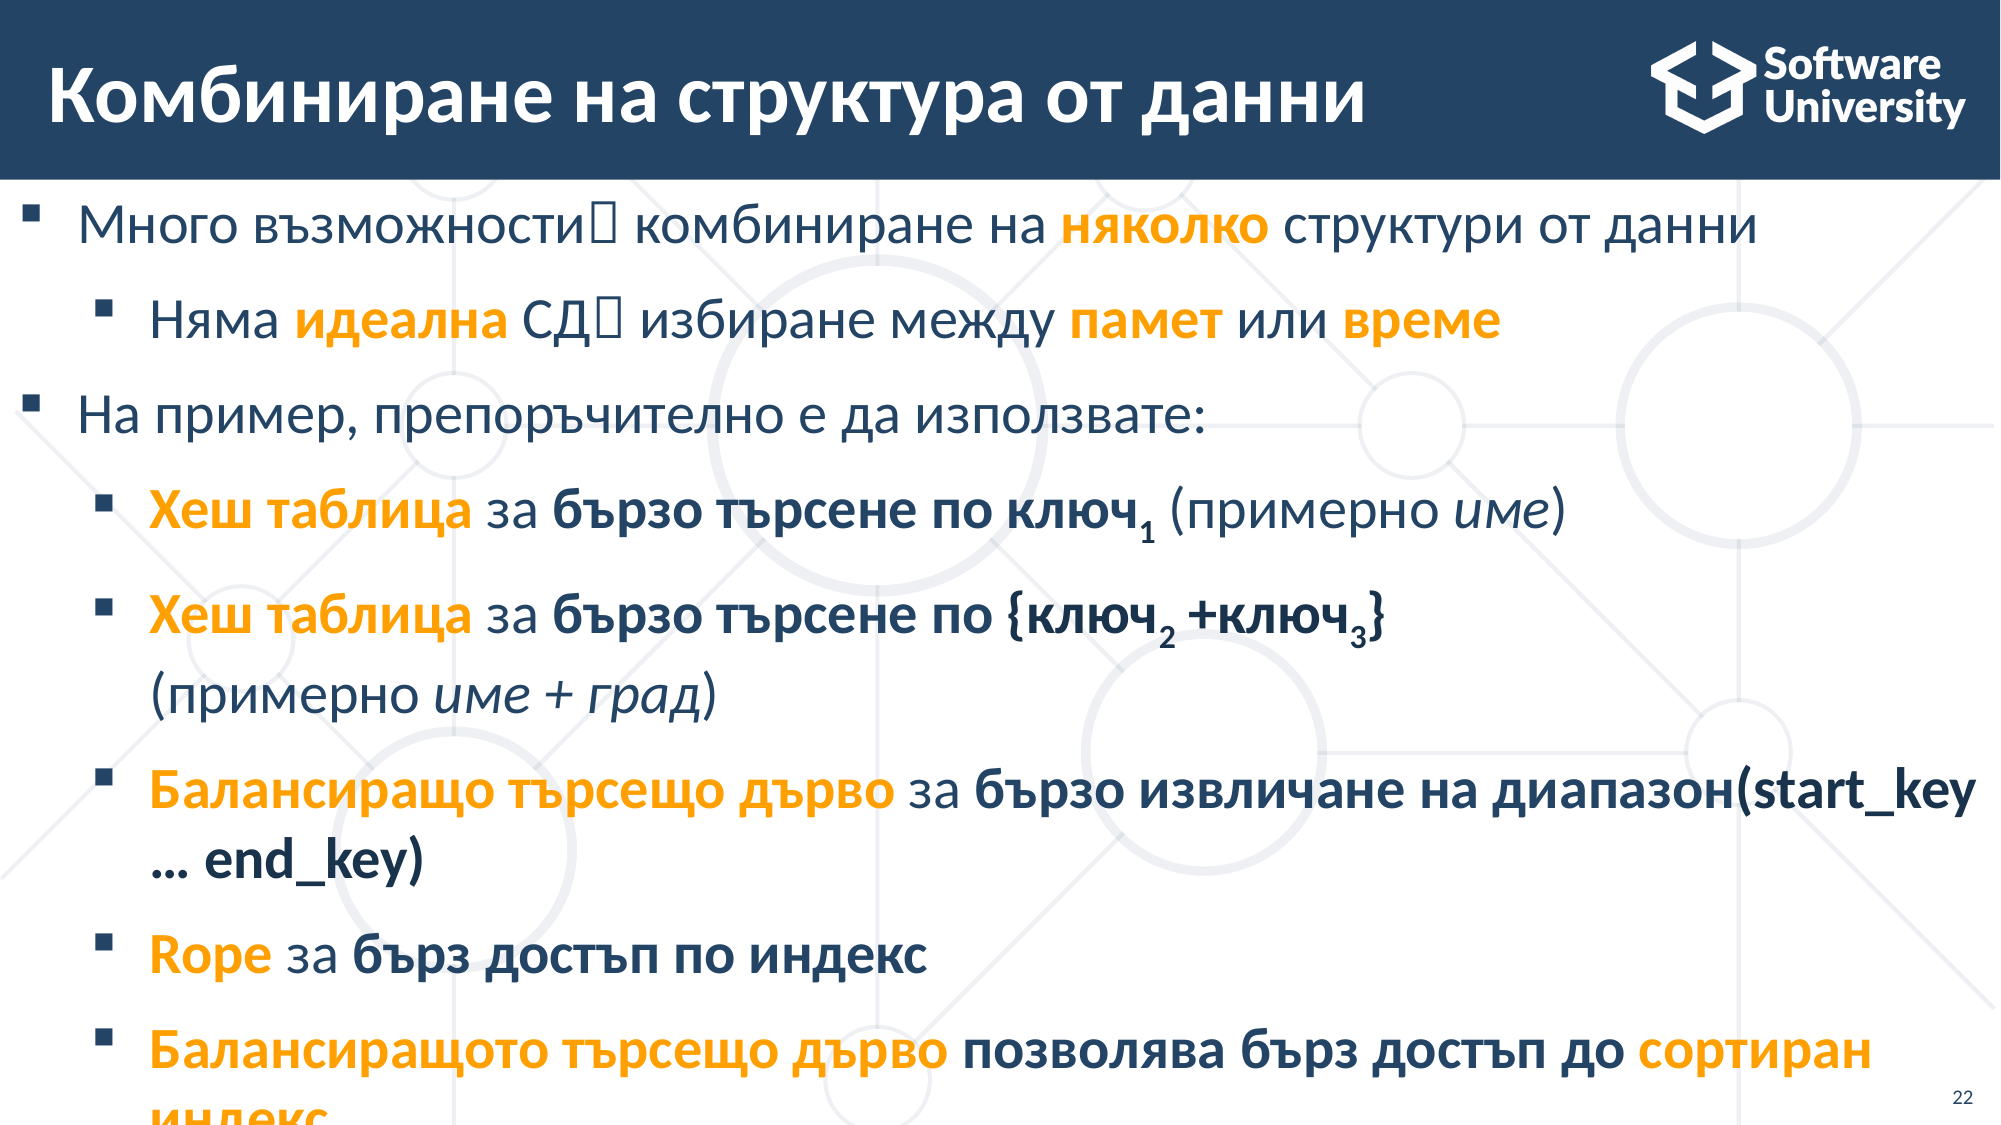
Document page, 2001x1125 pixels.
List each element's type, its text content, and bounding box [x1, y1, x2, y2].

title Комбиниране на структура от данни [31, 16, 1625, 162]
picture [1651, 41, 1966, 134]
slide_number 22 [1928, 1067, 1989, 1117]
list Много възможности комбиниране на няколко структури от данни Няма идеална СД избиране между памет или време На пример, препоръчително е да използвате: Хеш таблица за бързо търсене по ключ1 (примерно име) Хеш таблица за бързо търсене по {ключ2 +ключ3} (примерно име + град) Балансиращо търсещо дърво за бързо извличане на диапазон(start_key … end_key) Rope за бърз достъп по индекс Балансиращото търсещо дърво позволява бърз достъп до сортиран индекс [0, 179, 2000, 1092]
